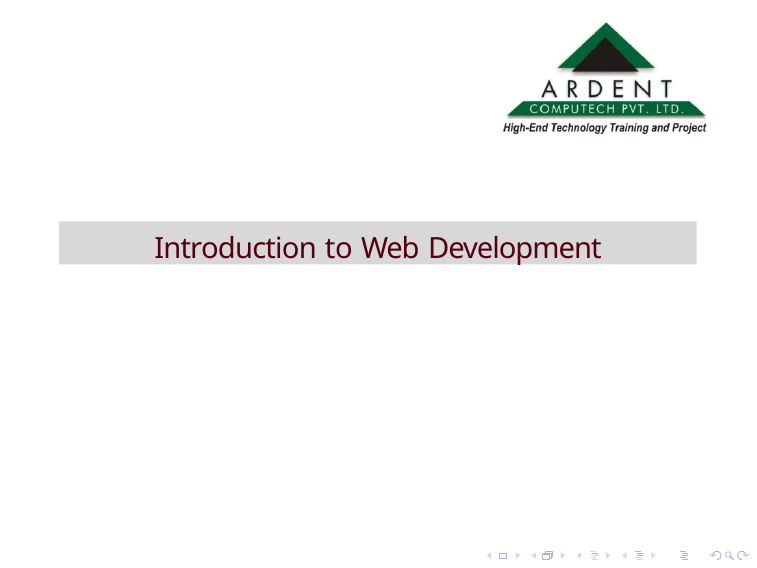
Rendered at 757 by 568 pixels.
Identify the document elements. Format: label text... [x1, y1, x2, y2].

text_box Introduction to Web Development [58, 221, 697, 265]
picture [502, 21, 707, 135]
